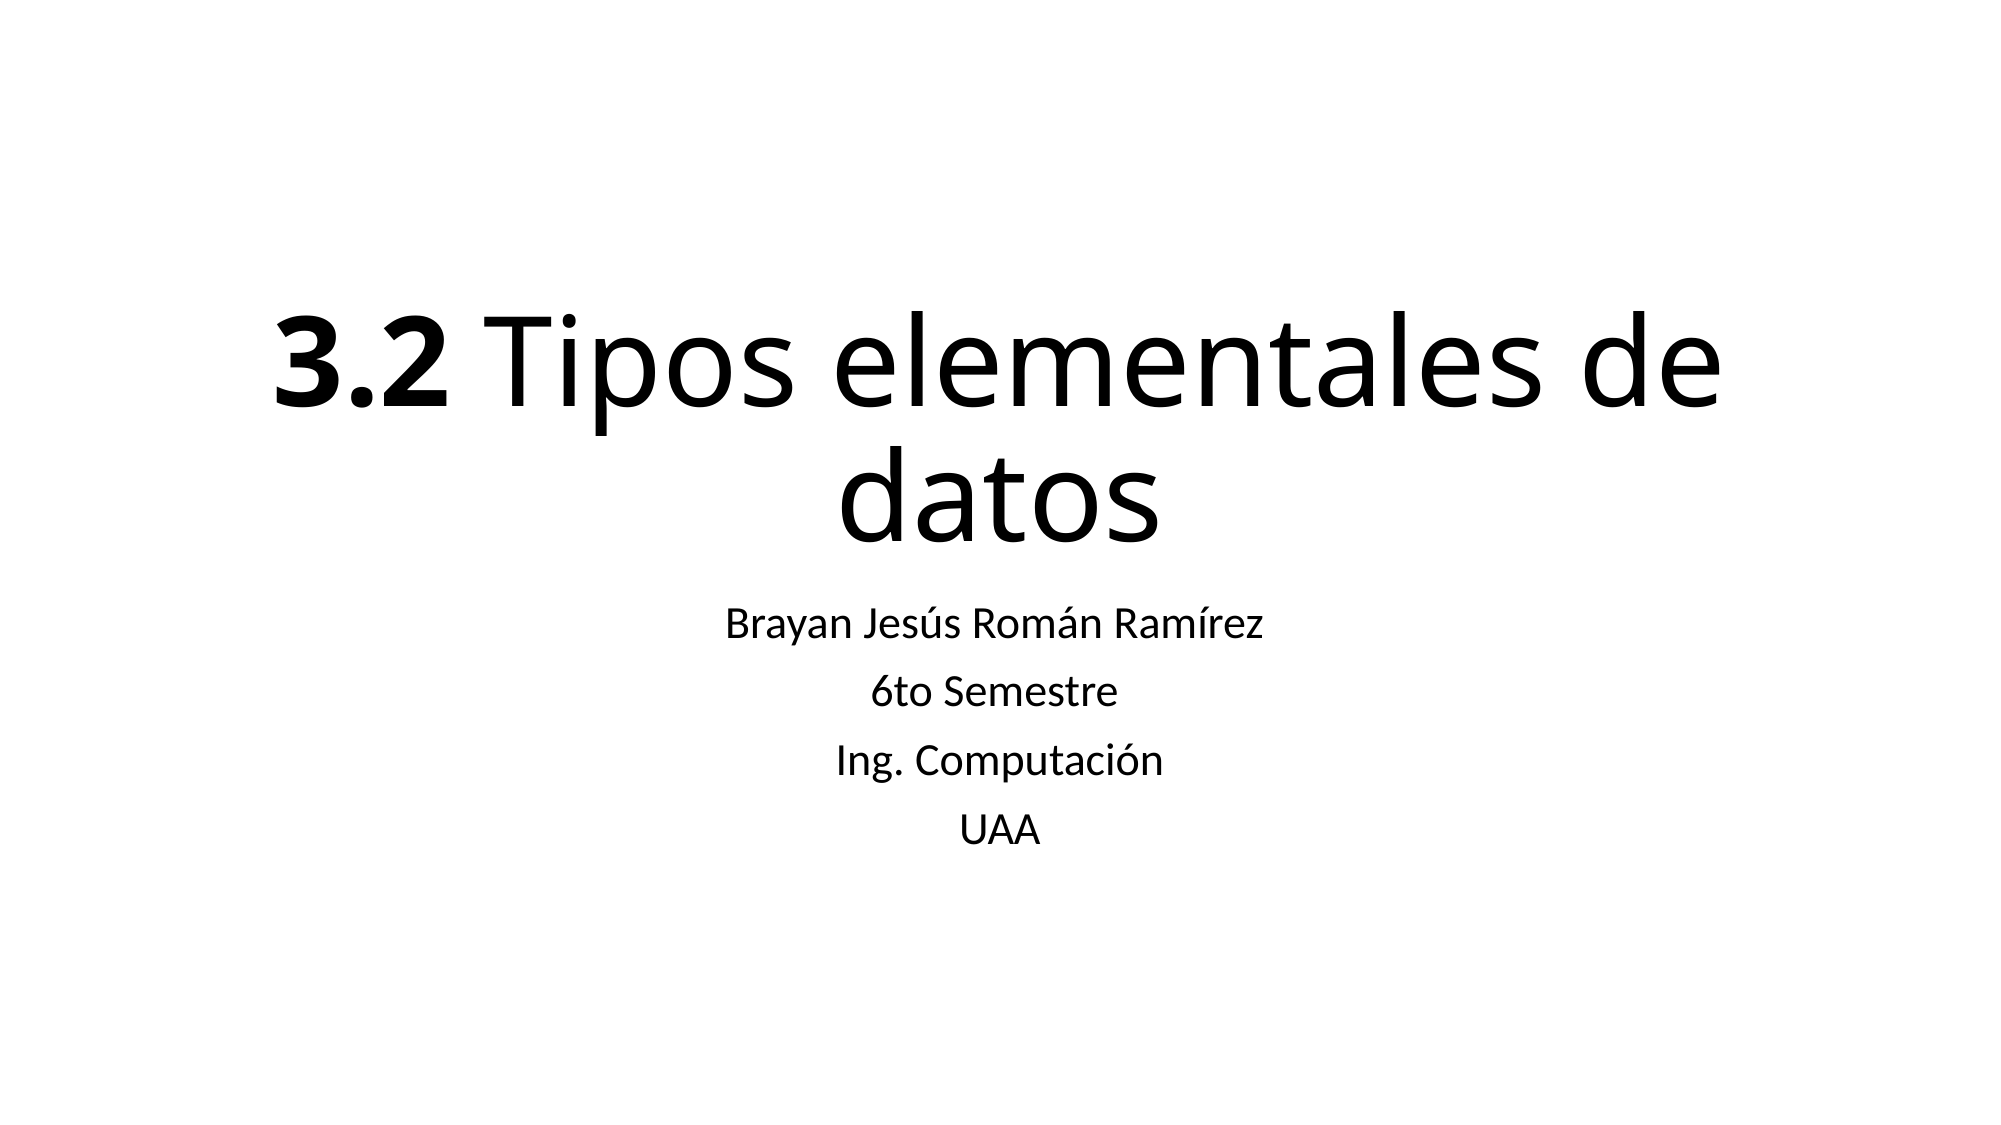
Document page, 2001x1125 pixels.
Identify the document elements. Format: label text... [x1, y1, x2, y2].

subtitle Brayan Jesús Román Ramírez 6to Semestre Ing. Computación UAA [249, 590, 1750, 863]
title 3.2 Tipos elementales de datos [249, 184, 1750, 576]
